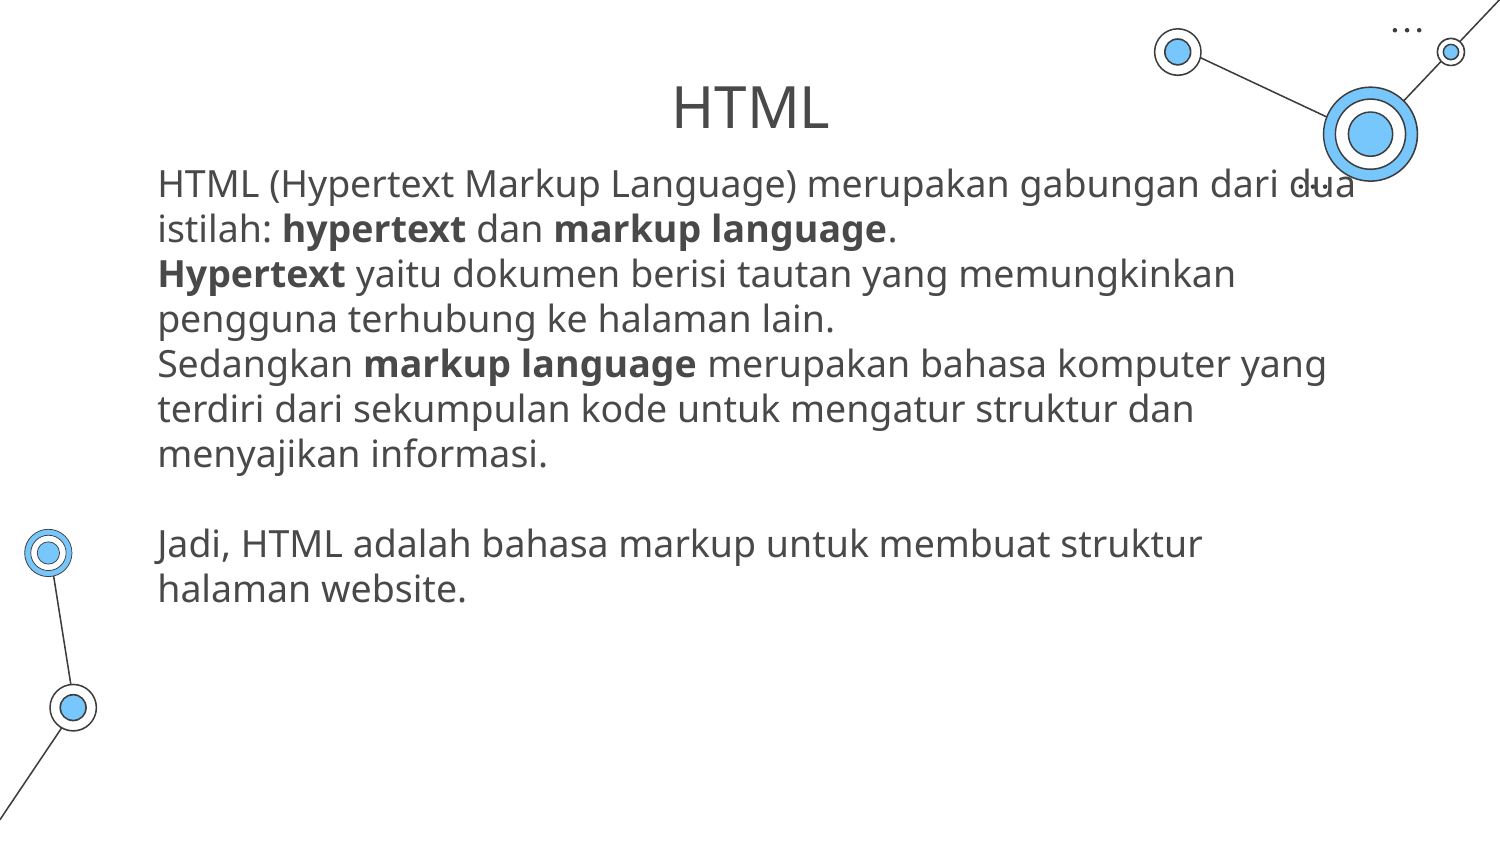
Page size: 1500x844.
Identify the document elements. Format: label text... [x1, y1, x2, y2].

title HTML [415, 55, 1086, 150]
list HTML (Hypertext Markup Language) merupakan gabungan dari dua istilah: hypertext dan markup language. Hypertext yaitu dokumen berisi tautan yang memungkinkan pengguna terhubung ke halaman lain. Sedangkan markup language merupakan bahasa komputer yang terdiri dari sekumpulan kode untuk mengatur struktur dan menyajikan informasi. Jadi, HTML adalah bahasa markup untuk membuat struktur halaman website. [117, 188, 1382, 582]
